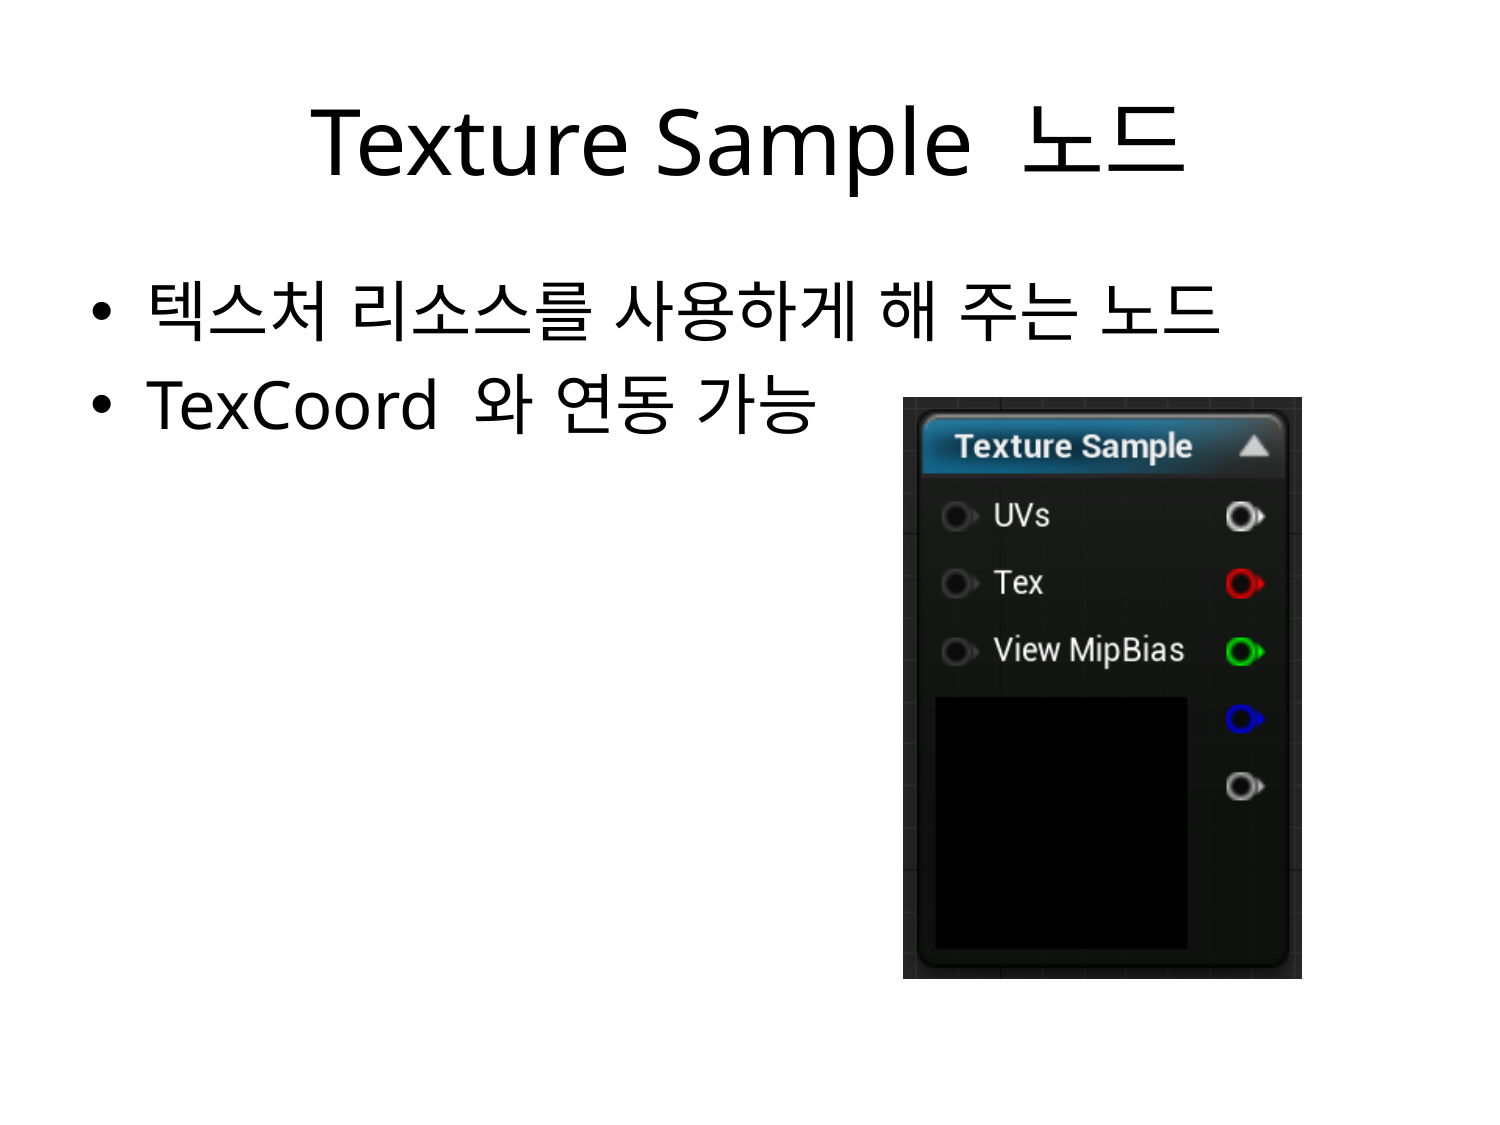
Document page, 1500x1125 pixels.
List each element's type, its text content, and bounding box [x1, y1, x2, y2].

title Texture Sample 노드 [75, 45, 1425, 233]
picture [903, 396, 1303, 979]
list 텍스처 리소스를 사용하게 해 주는 노드 TexCoord 와 연동 가능 [75, 262, 1425, 1005]
